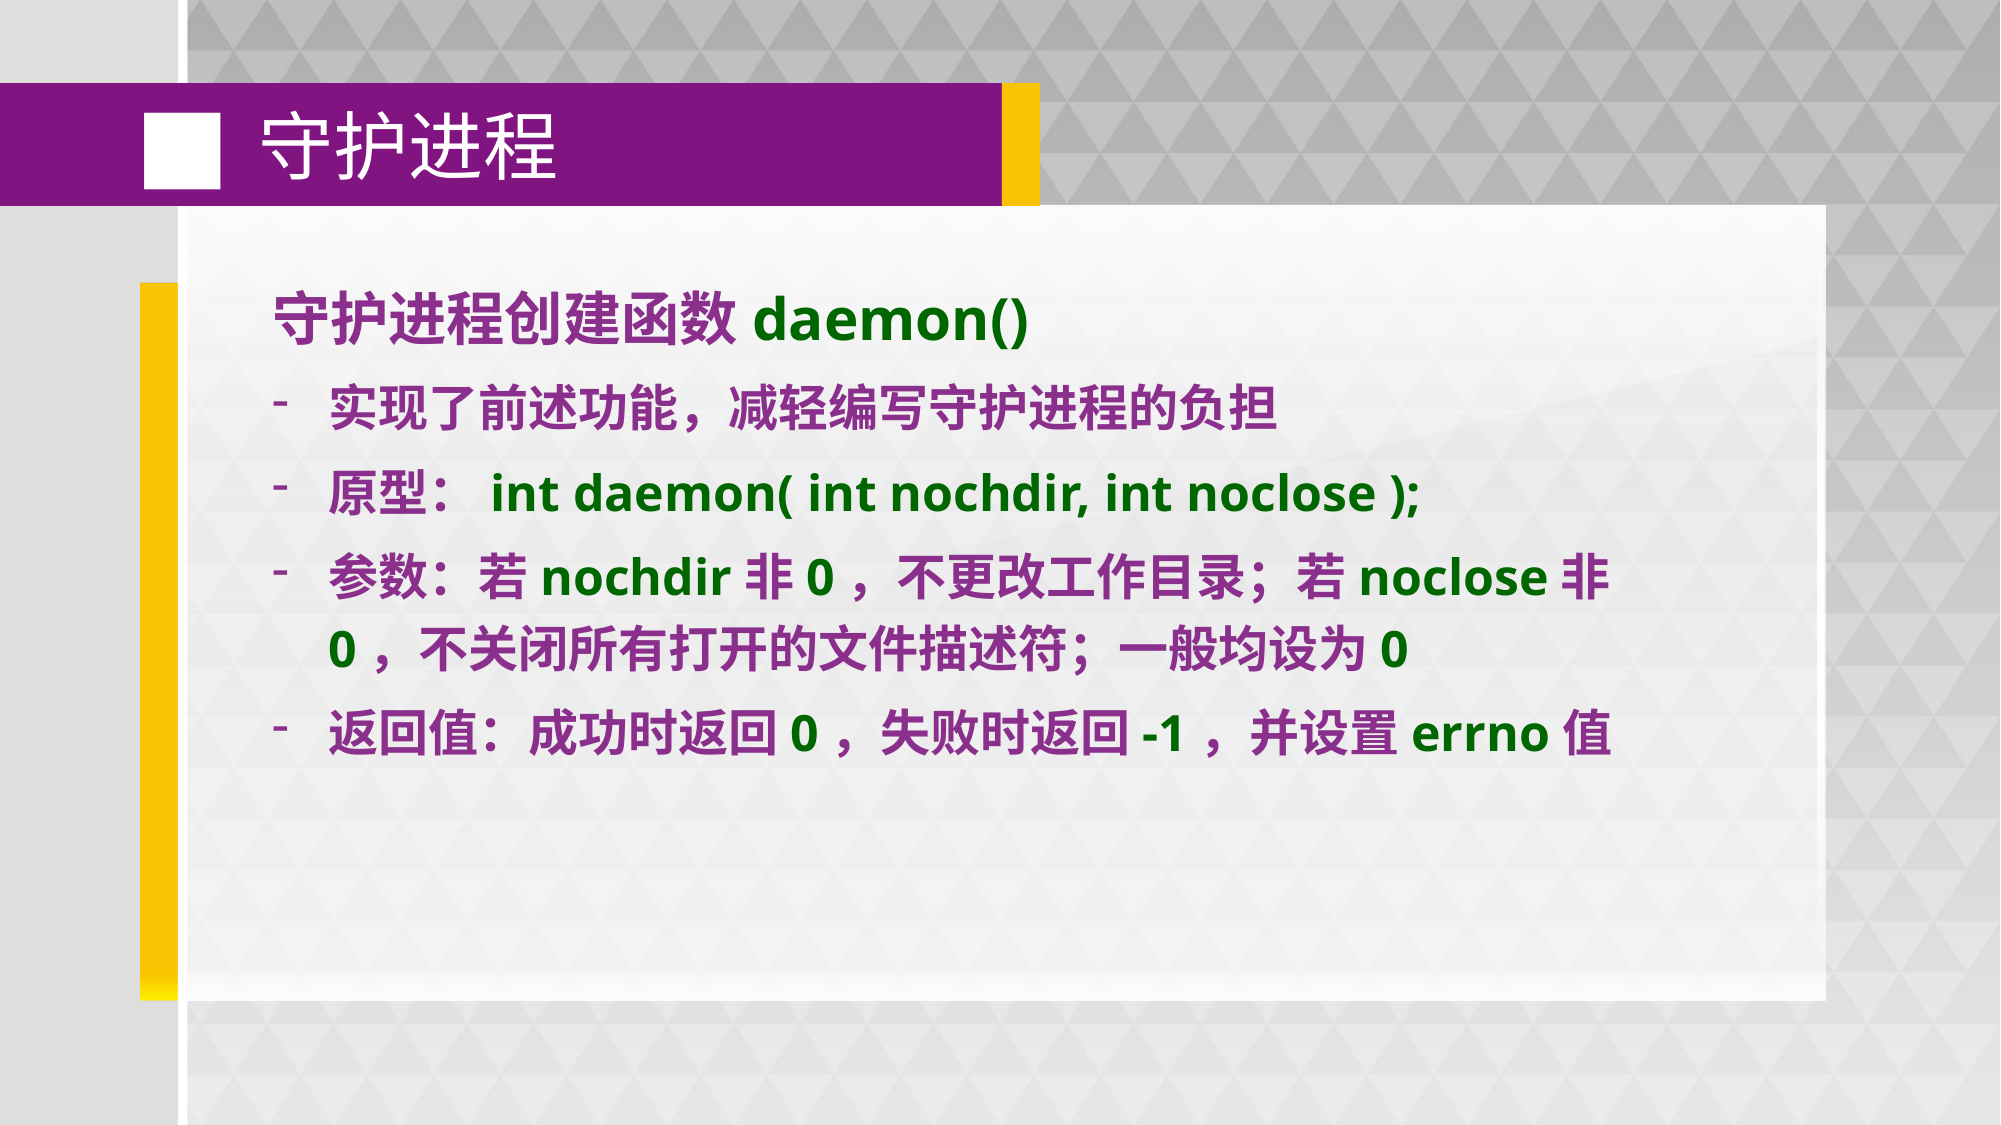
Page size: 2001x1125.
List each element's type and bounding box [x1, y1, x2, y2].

text_box [120, 69, 576, 206]
picture [0, 0, 2000, 1125]
